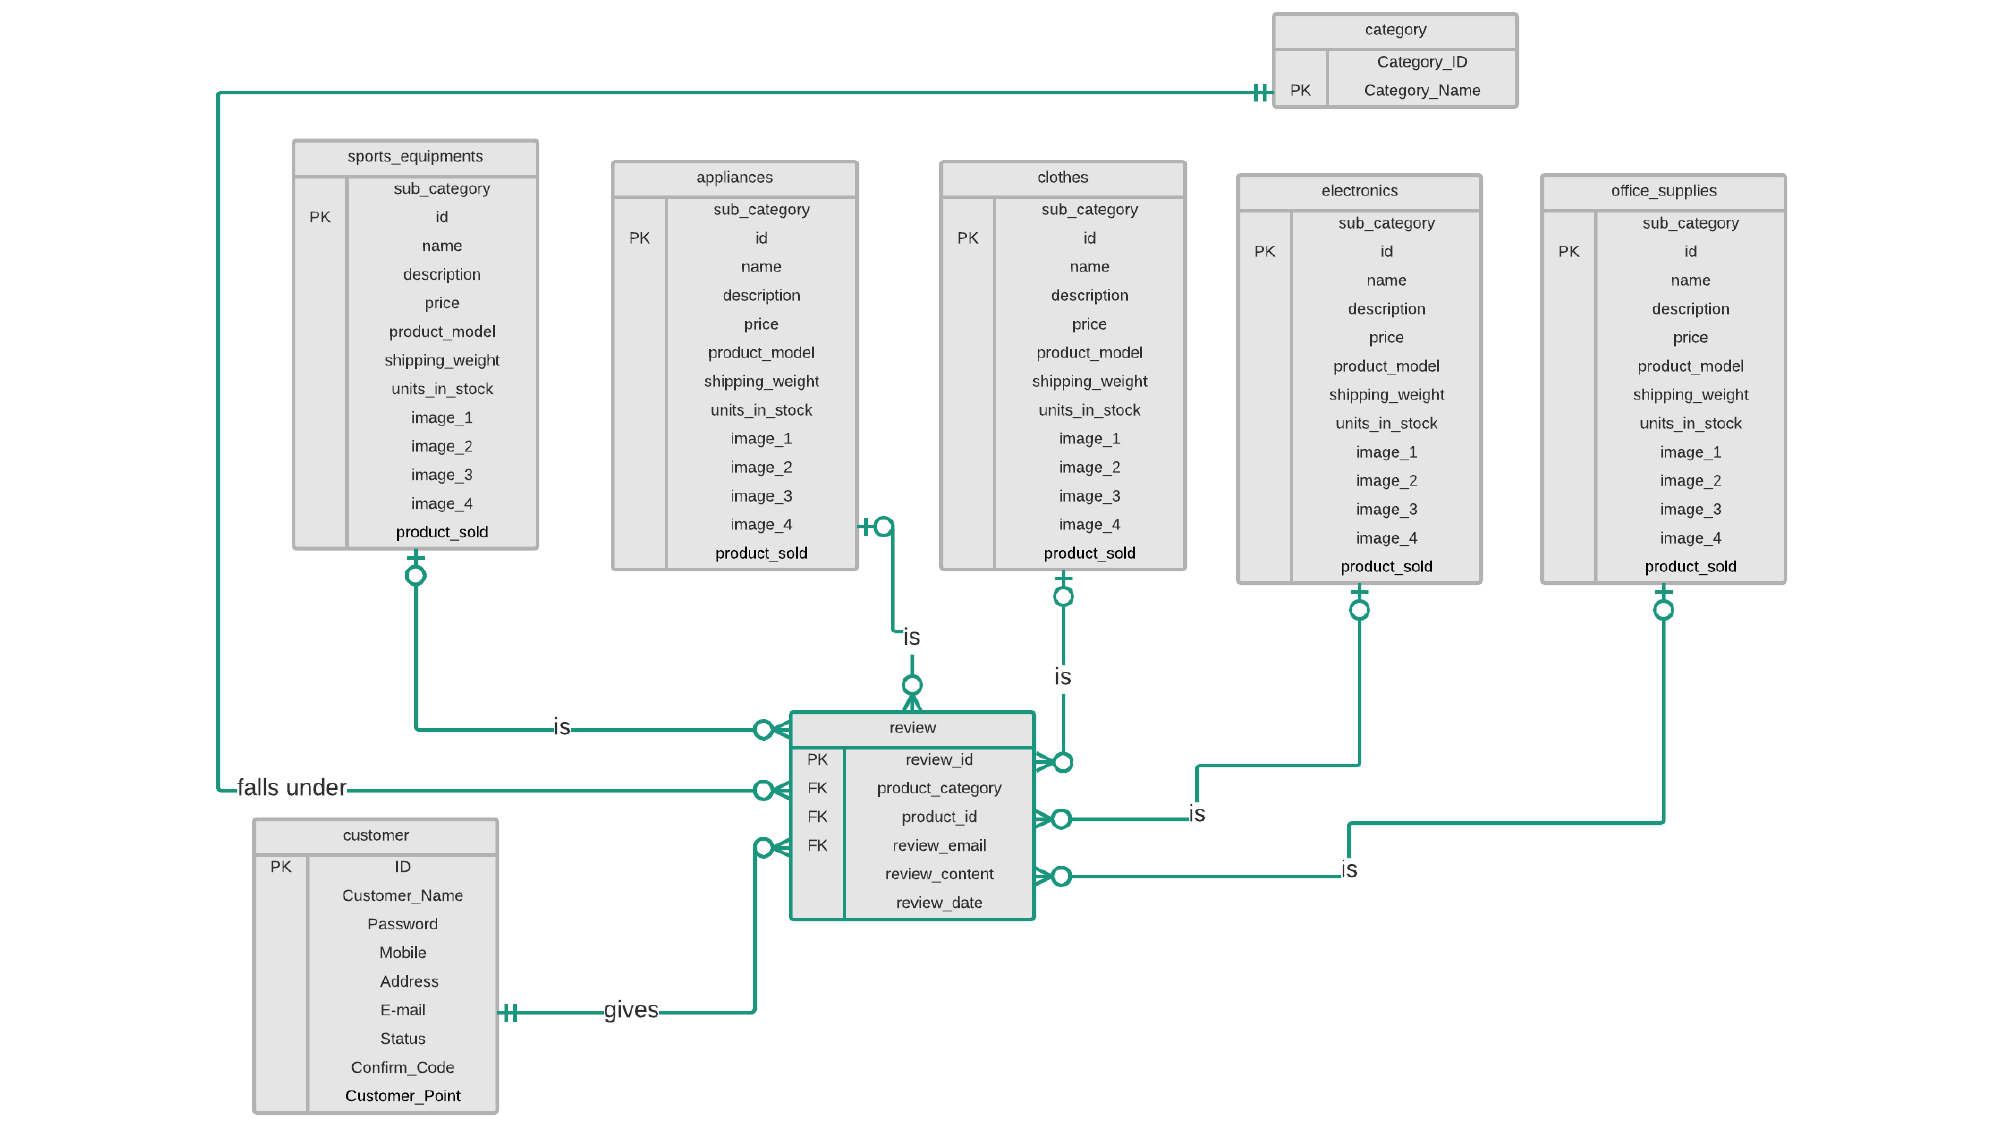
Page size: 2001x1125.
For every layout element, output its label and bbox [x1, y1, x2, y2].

picture [199, 0, 1801, 1125]
